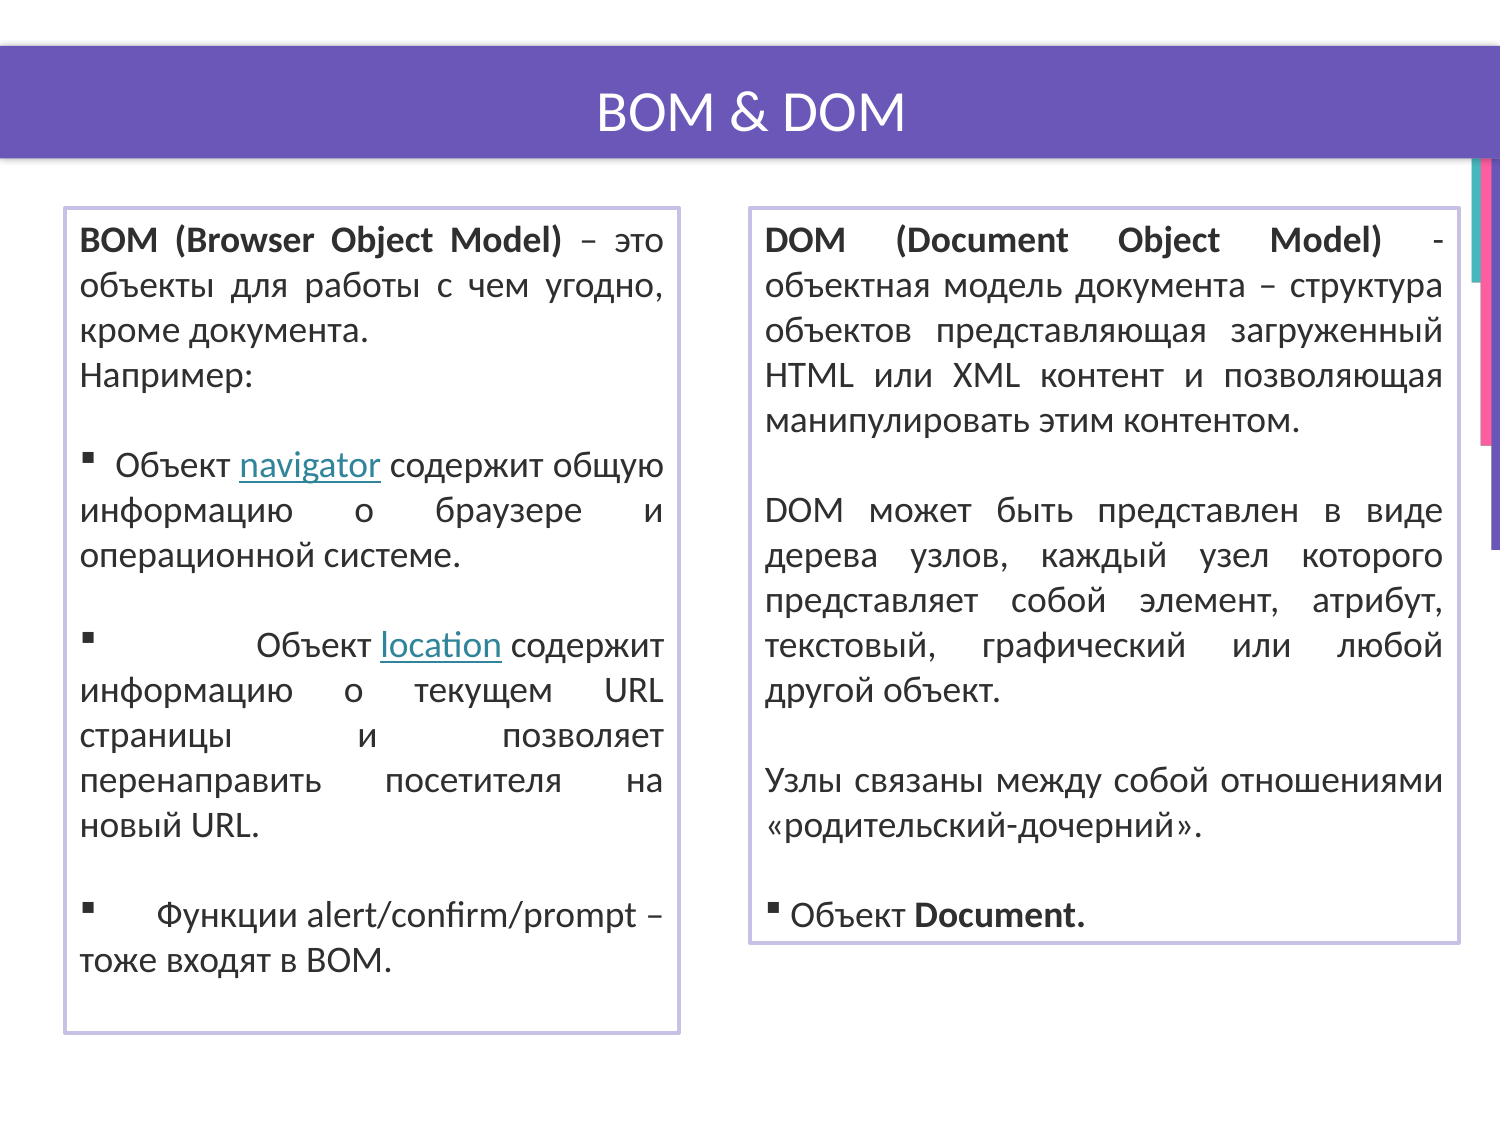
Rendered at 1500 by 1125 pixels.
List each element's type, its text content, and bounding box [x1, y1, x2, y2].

text_box BOM (Browser Object Model) – это объекты для работы с чем угодно, кроме документа. Например: Объект navigator содержит общую информацию о браузере и операционной системе. Объект location содержит информацию о текущем URL страницы и позволяет перенаправить посетителя на новый URL. Функции alert/confirm/prompt – тоже входят в BOM. [63, 206, 681, 1035]
picture [1472, 159, 1500, 549]
text_box DOM (Document Object Model) - объектная модель документа – структура объектов представляющая загруженный HTML или XML контент и позволяющая манипулировать этим контентом. DOM может быть представлен в виде дерева узлов, каждый узел которого представляет собой элемент, атрибут, текстовый, графический или любой другой объект. Узлы связаны между собой отношениями «родительский-дочерний». Объект Document. [748, 206, 1461, 945]
title BOM & DOM [76, 19, 1427, 197]
